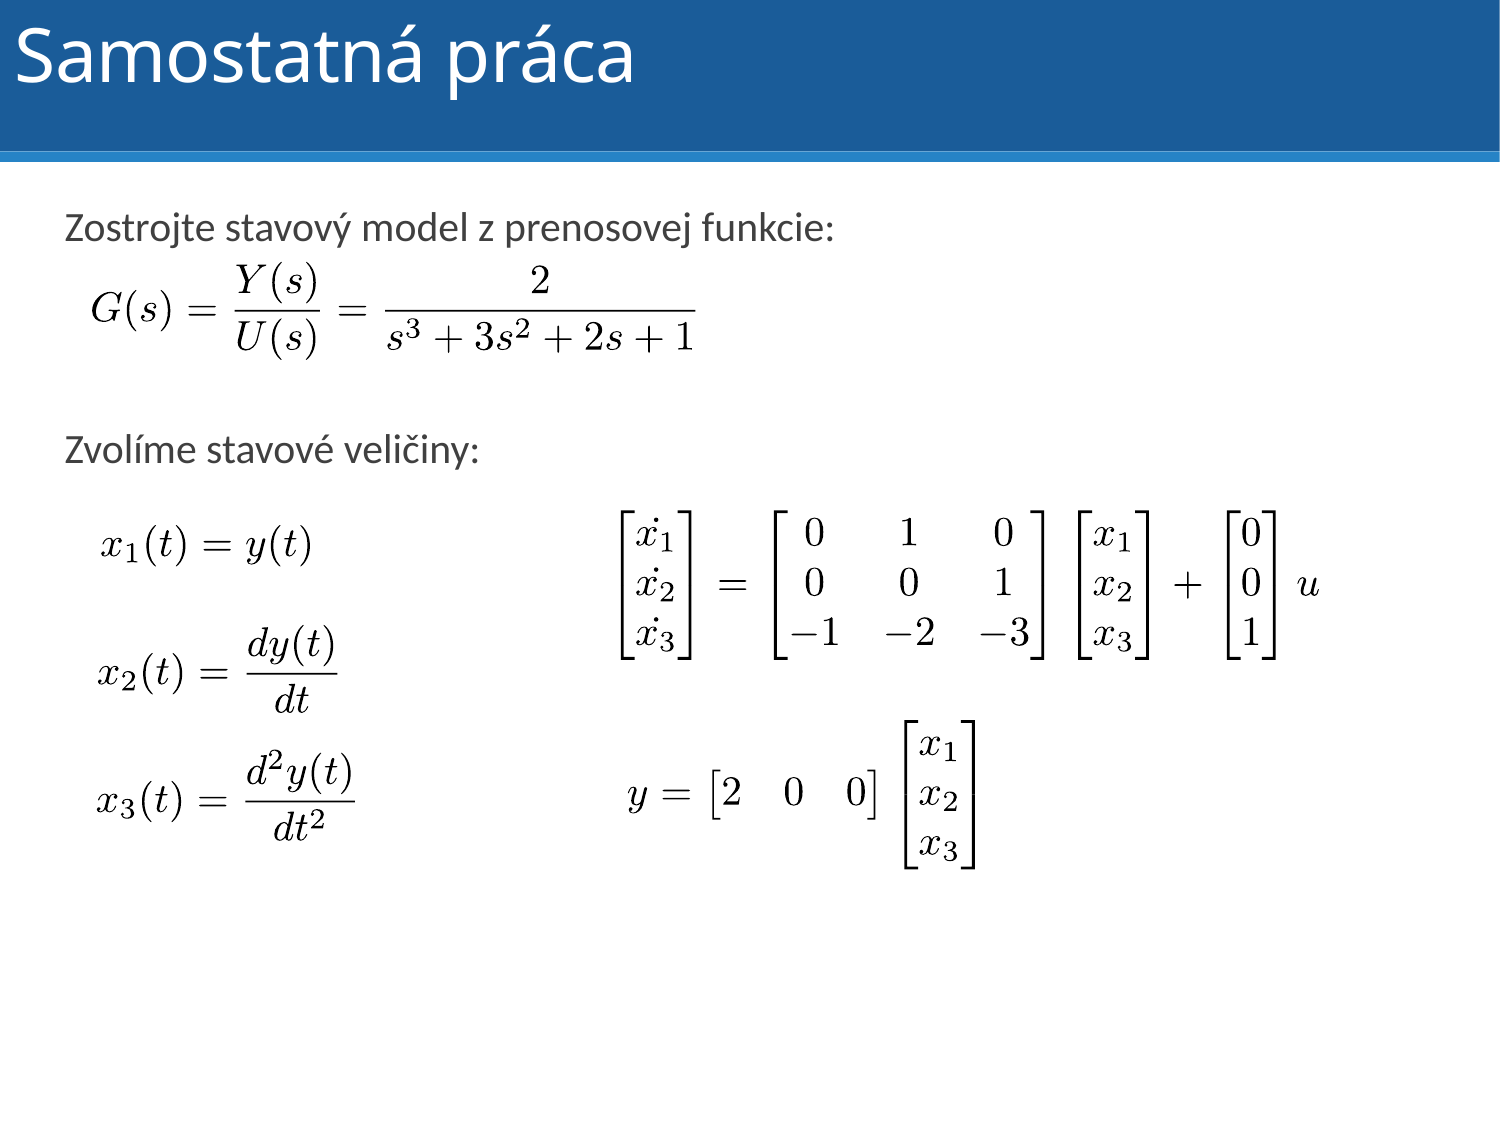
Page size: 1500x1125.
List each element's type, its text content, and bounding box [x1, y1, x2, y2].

text_box [0, 0, 1333, 145]
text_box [95, 749, 356, 842]
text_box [606, 510, 1321, 661]
text_box Zostrojte stavový model z prenosovej funkcie: Zvolíme stavové veličiny: [64, 205, 1425, 510]
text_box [99, 524, 315, 567]
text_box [89, 261, 696, 361]
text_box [626, 719, 989, 870]
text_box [96, 624, 338, 714]
text_box Samostatná práca [0, 0, 1310, 103]
